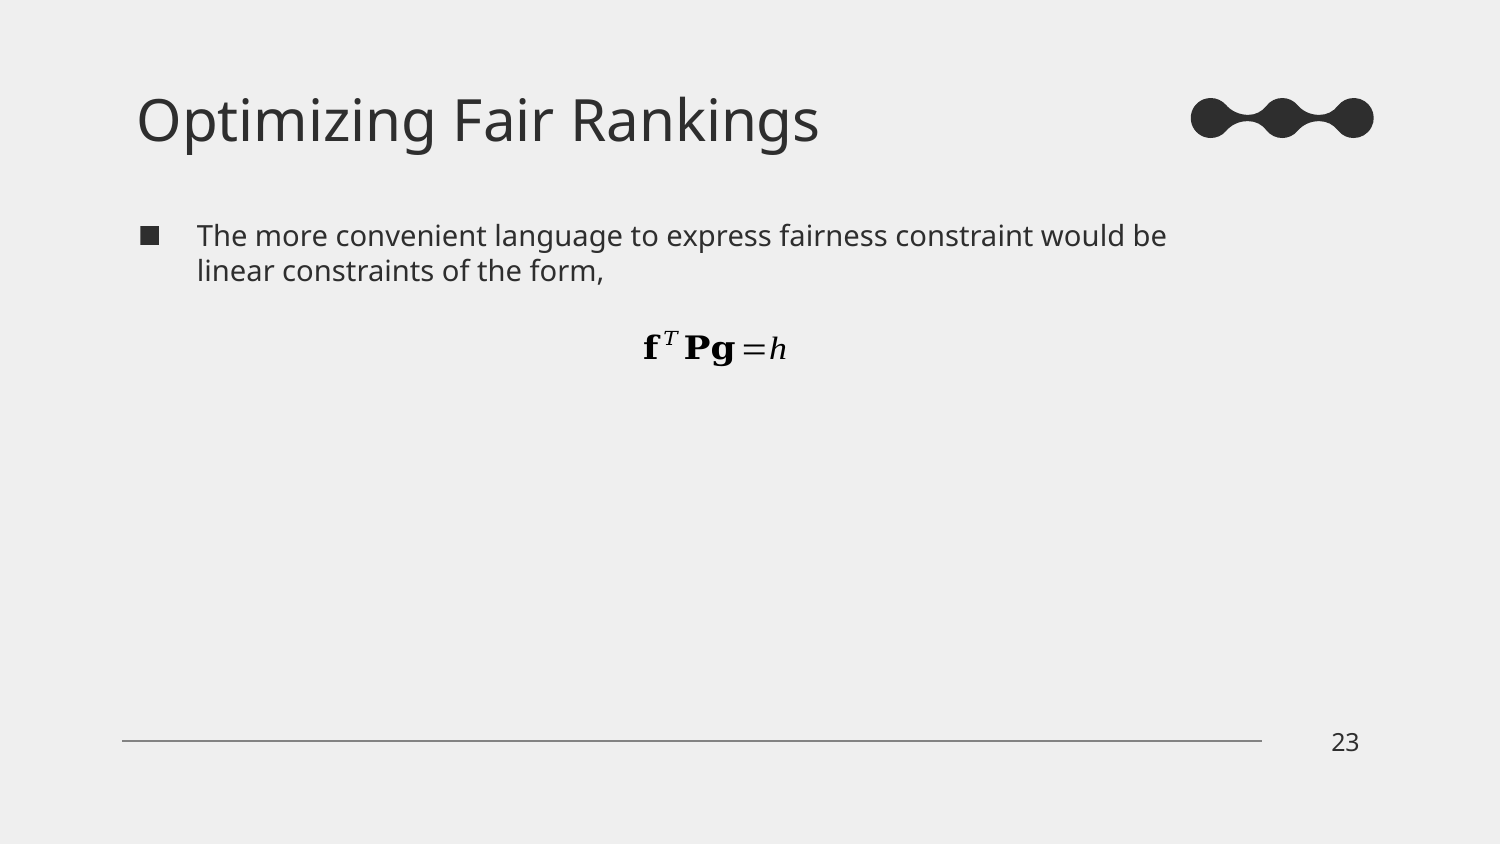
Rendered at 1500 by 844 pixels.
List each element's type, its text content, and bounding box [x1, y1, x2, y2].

slide_number 23 [1312, 725, 1379, 758]
text_box [140, 226, 158, 245]
text_box The more convenient language to express fairness constraint would be linear constraints of the form, [158, 198, 1243, 306]
title Optimizing Fair Rankings [121, 86, 1126, 150]
